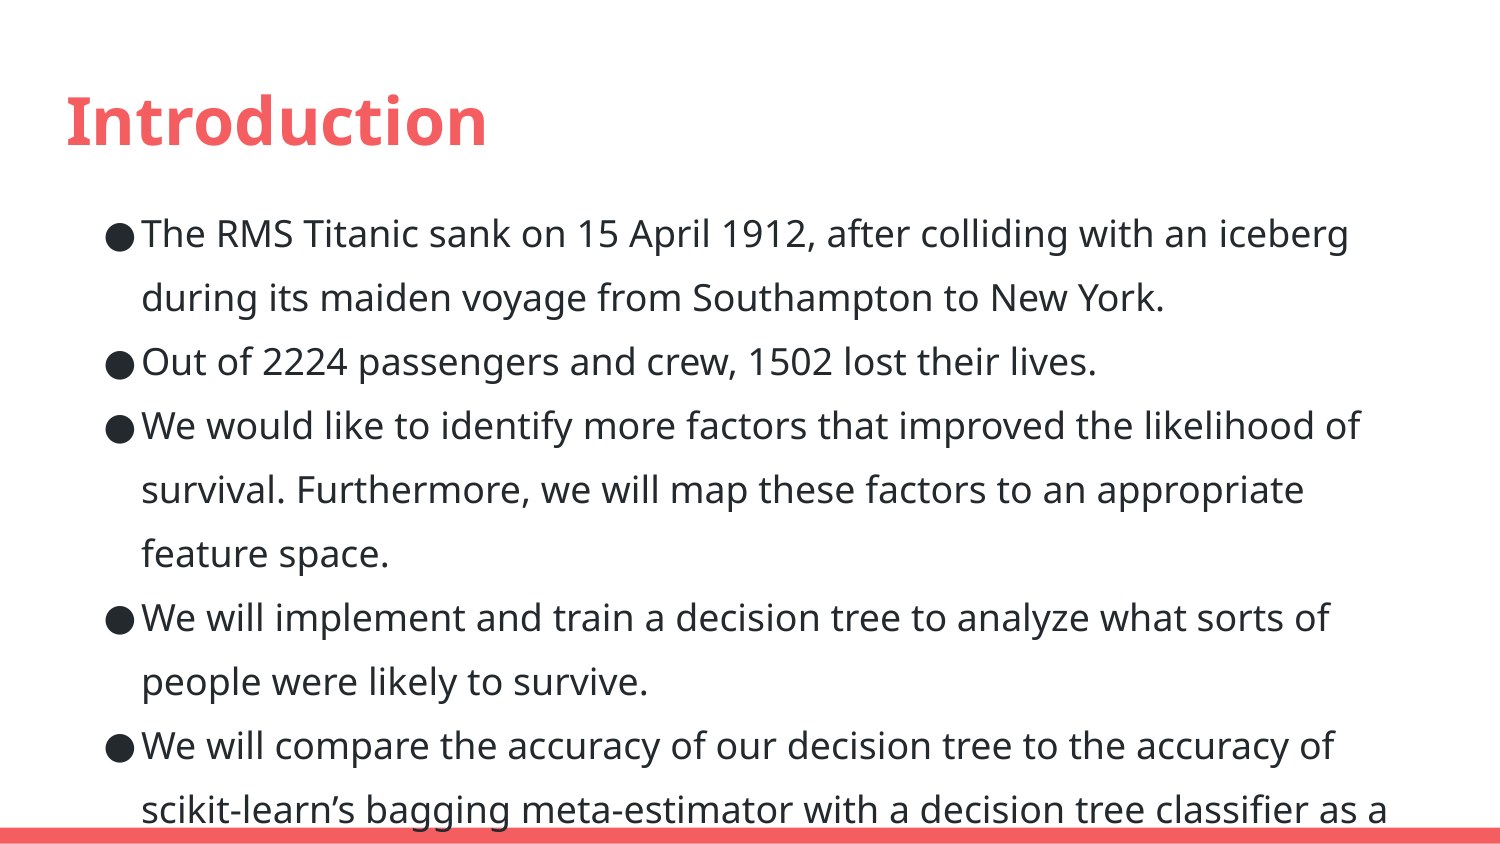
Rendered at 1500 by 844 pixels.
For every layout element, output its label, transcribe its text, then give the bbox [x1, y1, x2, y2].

list The RMS Titanic sank on 15 April 1912, after colliding with an iceberg during its maiden voyage from Southampton to New York. Out of 2224 passengers and crew, 1502 lost their lives. We would like to identify more factors that improved the likelihood of survival. Furthermore, we will map these factors to an appropriate feature space. We will implement and train a decision tree to analyze what sorts of people were likely to survive. We will compare the accuracy of our decision tree to the accuracy of scikit-learn’s bagging meta-estimator with a decision tree classifier as a base estimator. [51, 176, 1449, 813]
title Introduction [51, 64, 1449, 167]
